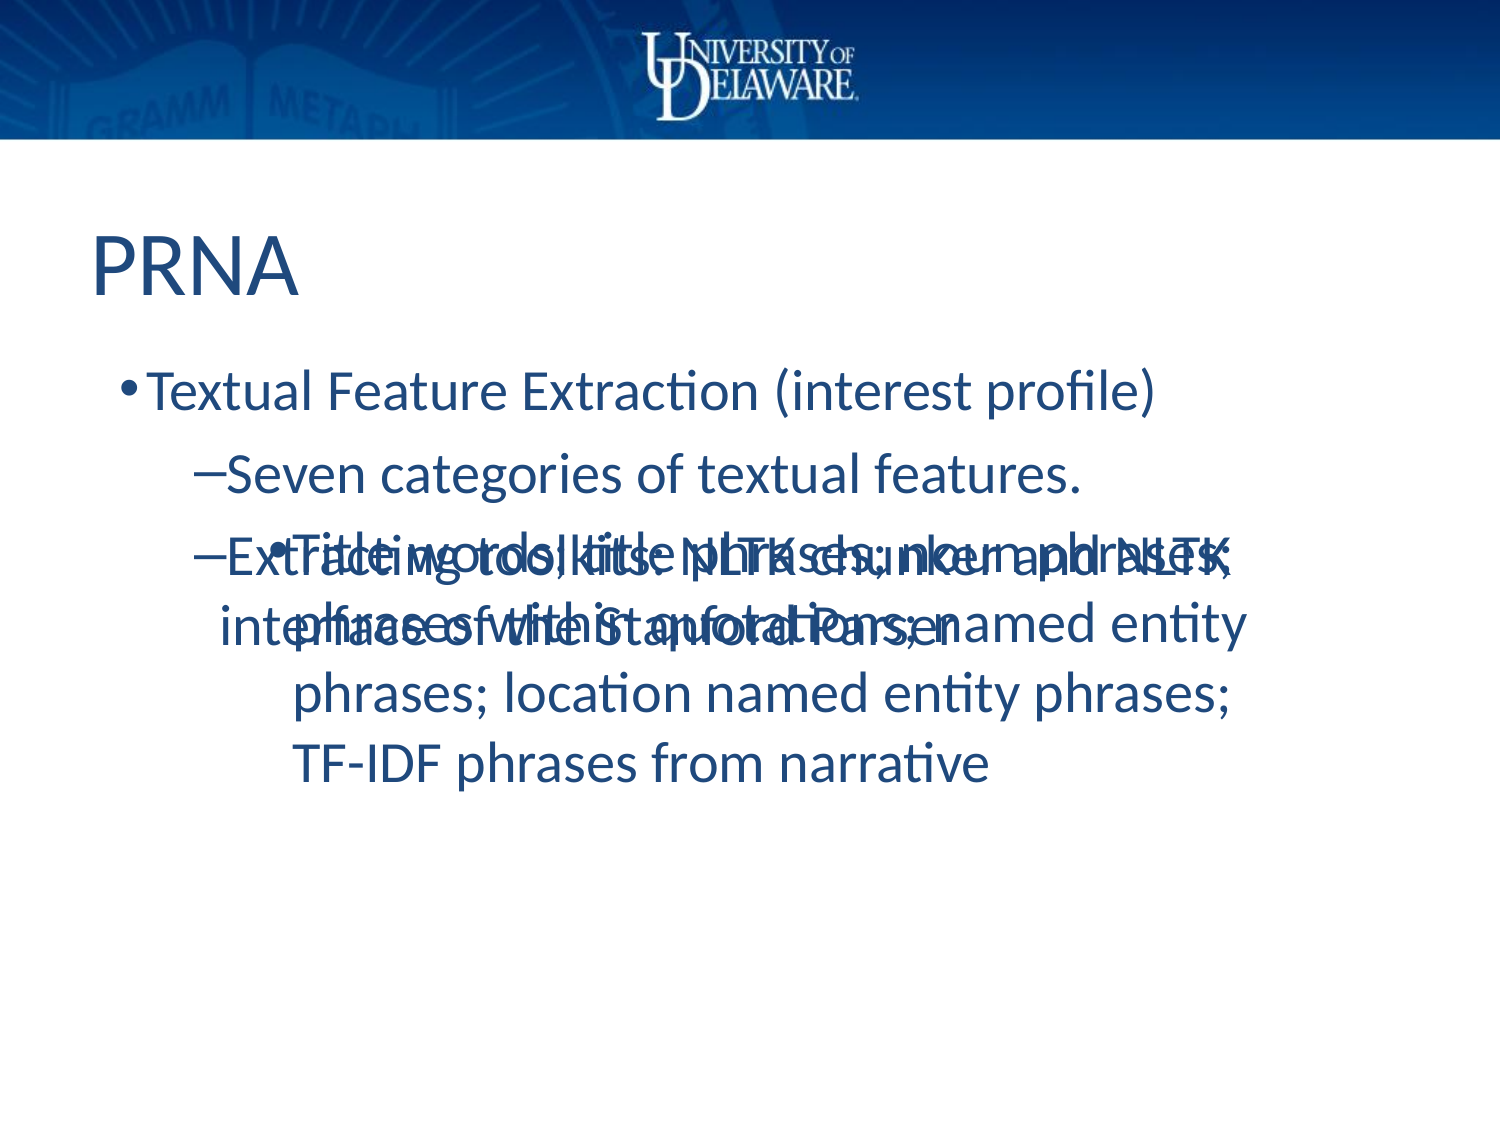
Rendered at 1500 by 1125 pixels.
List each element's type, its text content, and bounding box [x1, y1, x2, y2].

text_box Title words; title phrases; noun phrases; phrases within quotations; named entity phrases; location named entity phrases; TF-IDF phrases from narrative [75, 506, 1267, 802]
list Textual Feature Extraction (interest profile) Seven categories of textual features. Extracting toolkits: NLTK chunker and NLTK interface of the Stanford Parser [75, 337, 1425, 1125]
title PRNA [75, 133, 1425, 337]
picture [0, 0, 1500, 1125]
